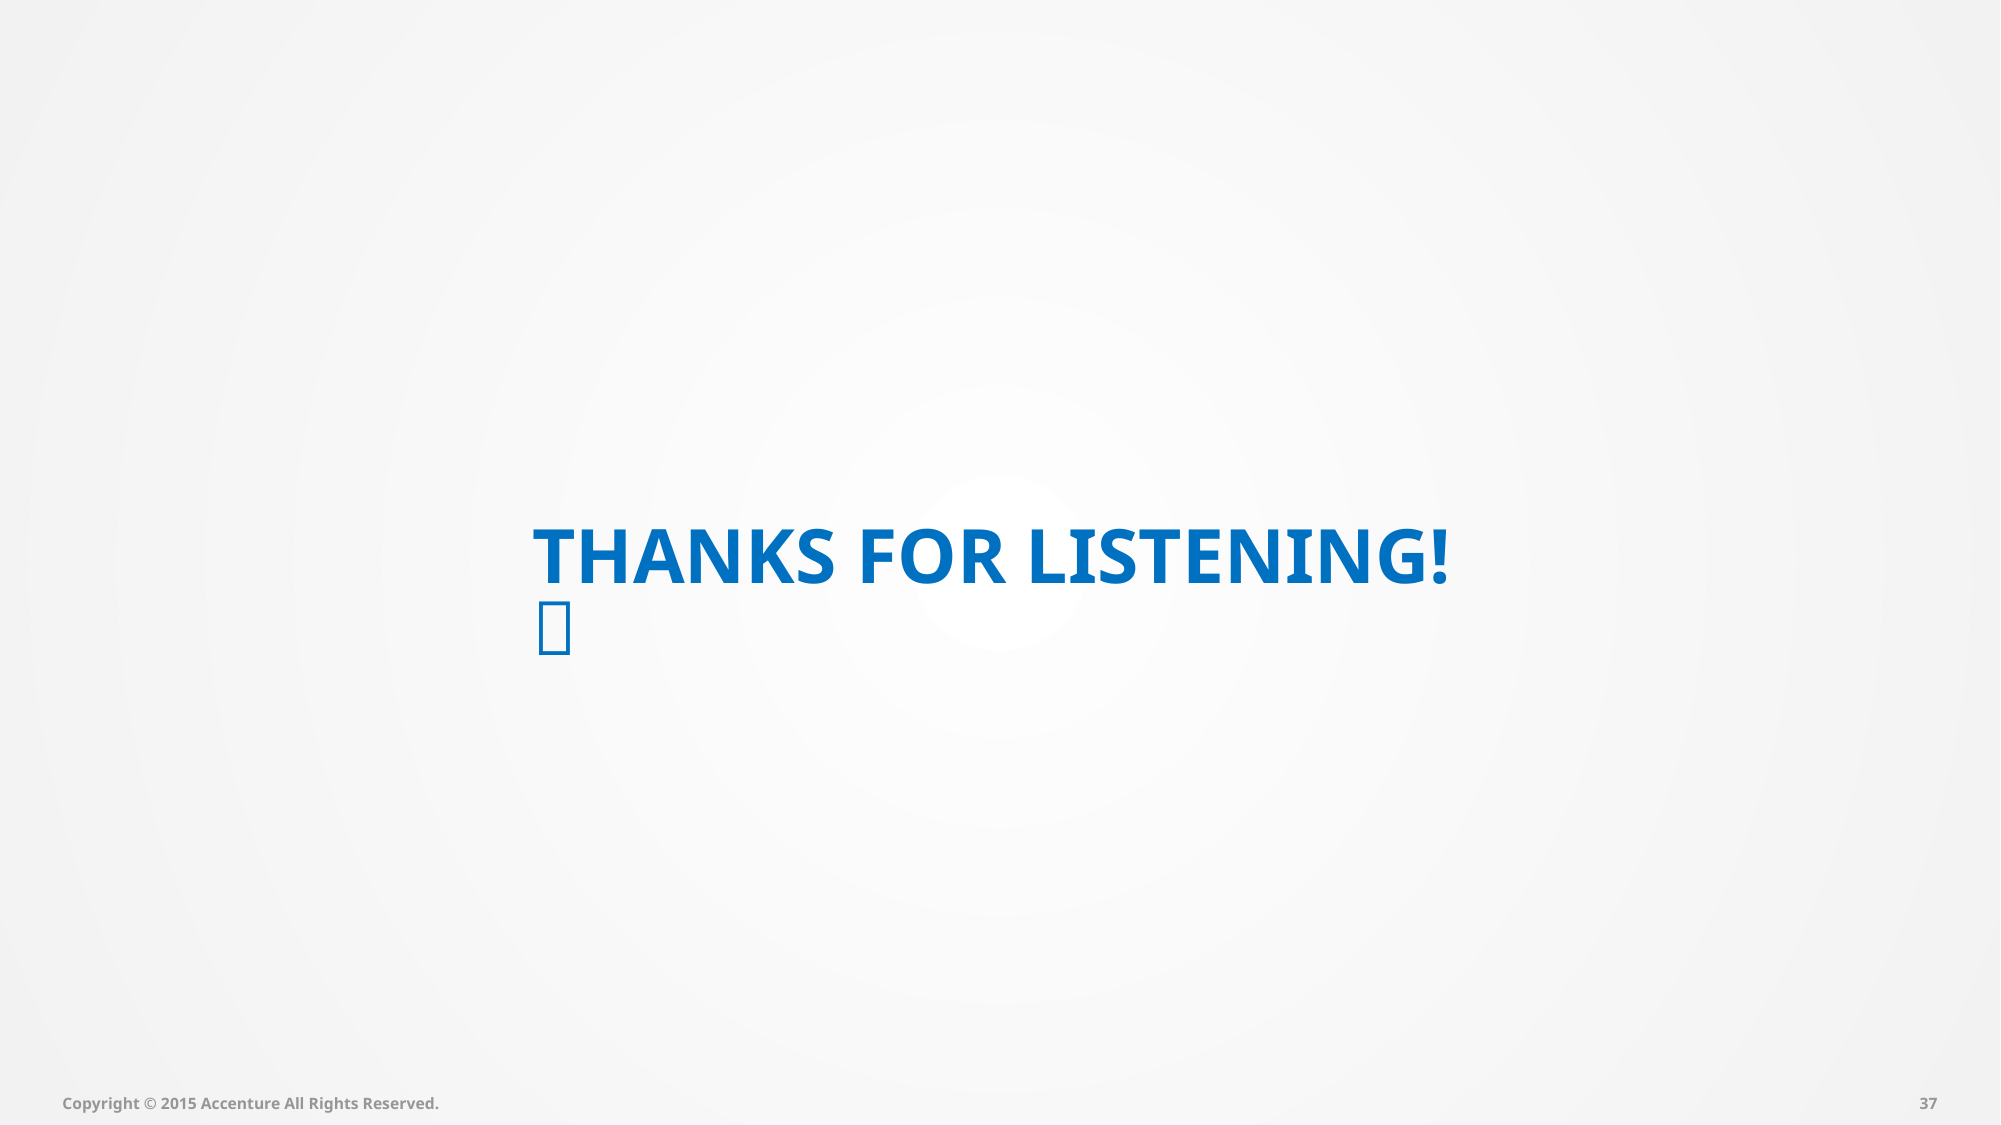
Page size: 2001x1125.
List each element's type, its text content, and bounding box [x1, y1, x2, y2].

slide_number 36 [1887, 1078, 1938, 1113]
footer Copyright © 2015 Accenture All Rights Reserved. [62, 1078, 1000, 1113]
text_box THANKS FOR LISTENING!  [517, 518, 1483, 678]
